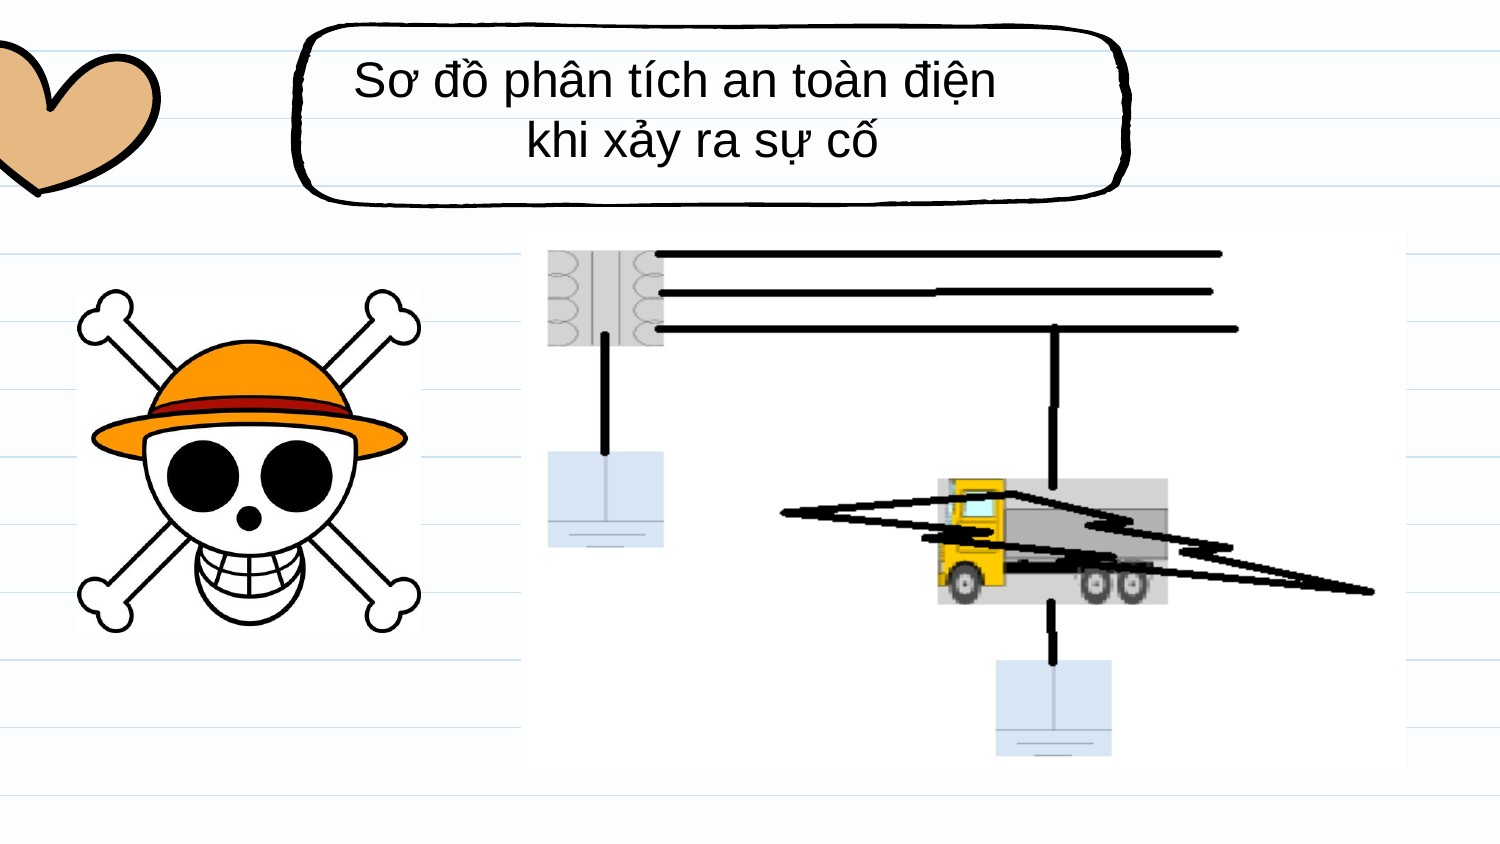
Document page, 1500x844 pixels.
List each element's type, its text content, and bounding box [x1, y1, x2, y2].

text_box Sơ đồ phân tích an toàn điện khi xảy ra sự cố [339, 40, 1053, 175]
picture [76, 289, 421, 634]
text_box [290, 22, 1132, 209]
picture [521, 231, 1406, 771]
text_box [0, 39, 168, 199]
